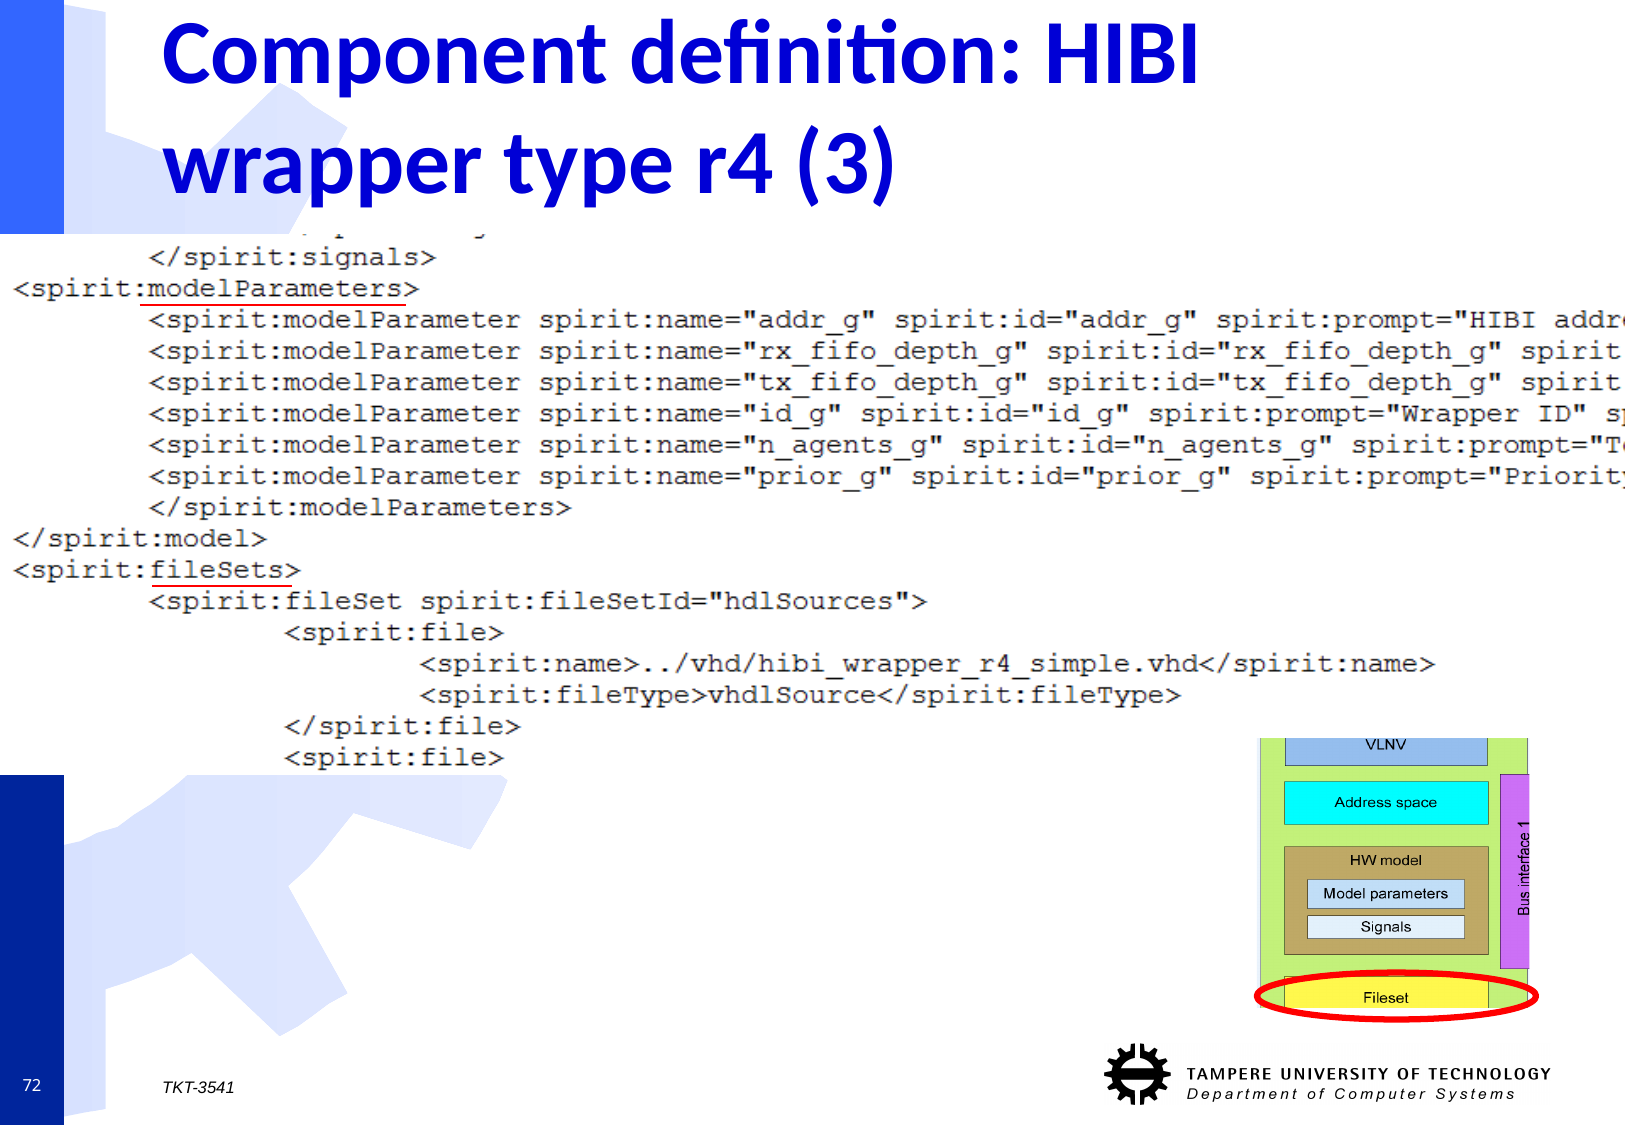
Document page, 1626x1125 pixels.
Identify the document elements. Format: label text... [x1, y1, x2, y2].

slide_number 72 [0, 1066, 65, 1107]
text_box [0, 234, 1625, 776]
footer TKT-3541 [146, 1066, 1555, 1107]
text_box [1323, 1016, 1470, 1020]
picture [1256, 737, 1530, 1008]
title Component definition: HIBI wrapper type r4 (3) [146, 30, 1555, 173]
picture [1104, 1043, 1551, 1066]
